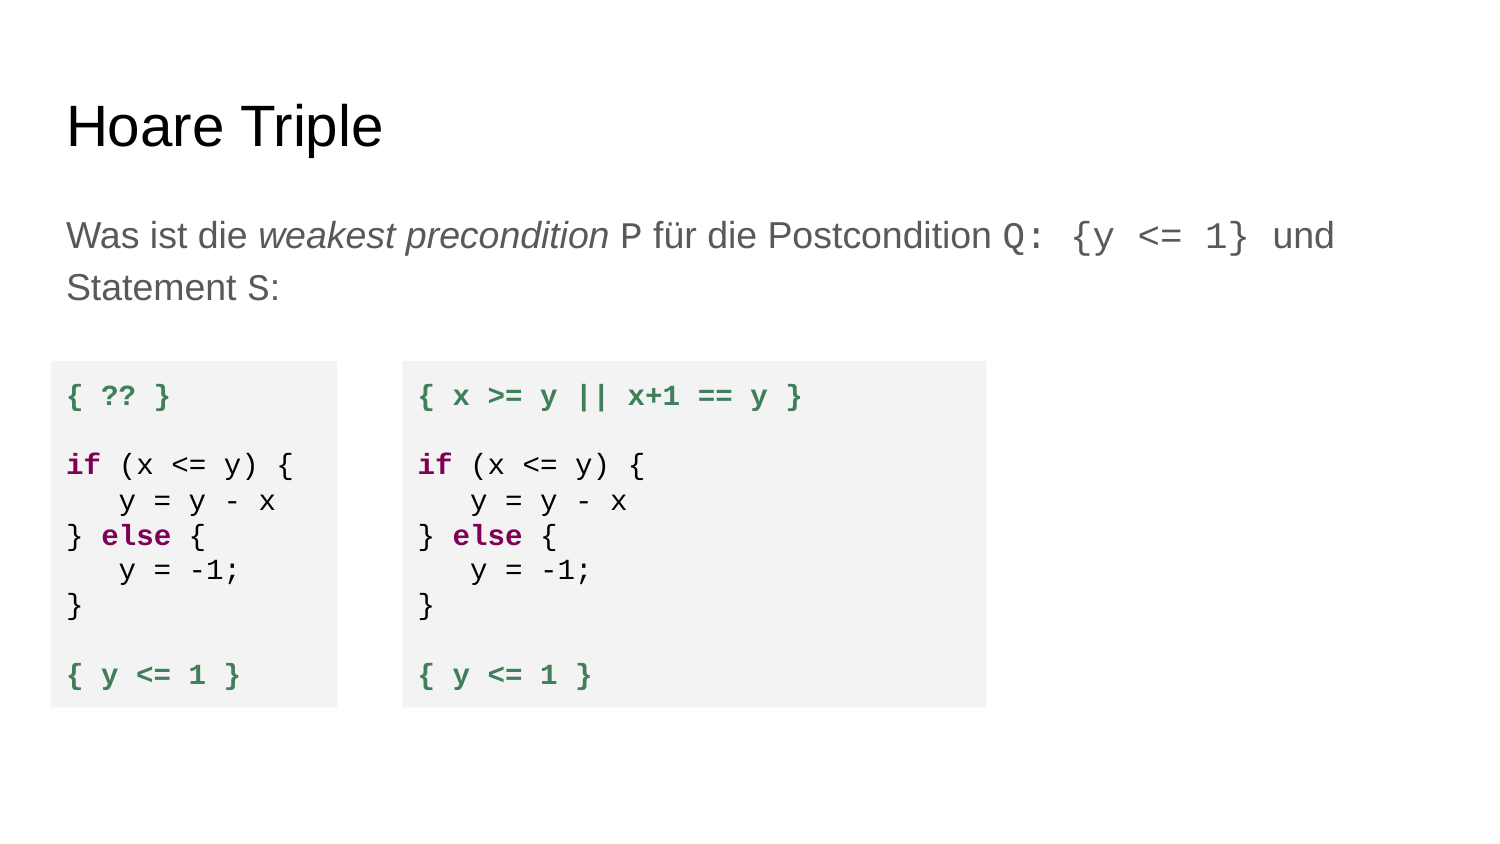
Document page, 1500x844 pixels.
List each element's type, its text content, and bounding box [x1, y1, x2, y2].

text_box { x >= y || x+1 == y } if (x <= y) { y = y - x } else { y = -1; } { y <= 1 } [402, 360, 987, 708]
list Was ist die weakest precondition P für die Postcondition Q: {y <= 1} und Statement S: [51, 189, 1449, 318]
title Hoare Triple [51, 72, 1449, 167]
text_box { ?? } if (x <= y) { y = y - x } else { y = -1; } { y <= 1 } [51, 360, 338, 708]
